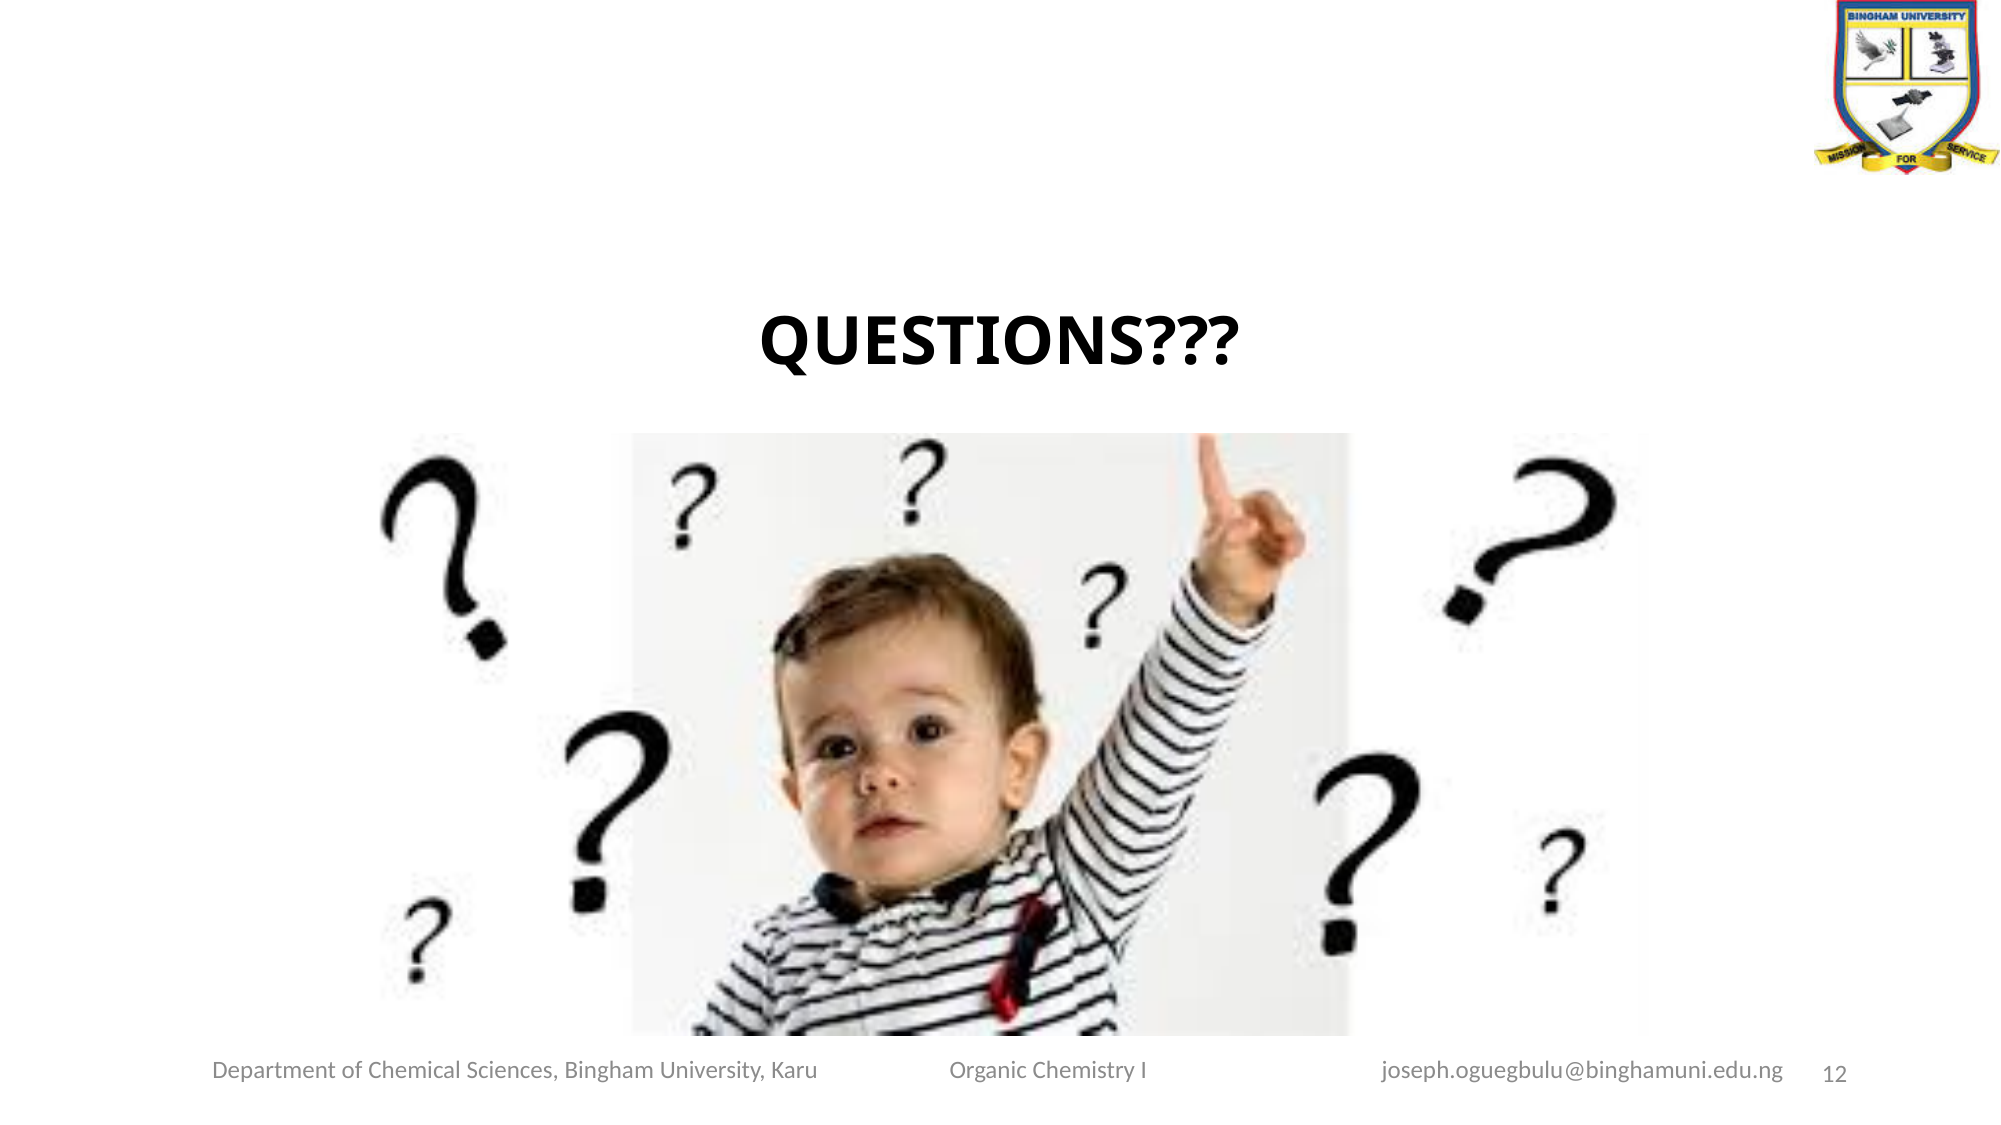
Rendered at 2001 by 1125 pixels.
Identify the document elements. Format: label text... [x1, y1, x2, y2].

picture [351, 433, 1649, 1036]
picture [1814, 0, 2000, 175]
footer Department of Chemical Sciences, Bingham University, Karu Organic Chemistry I joseph.oguegbulu@binghamuni.edu.ng [137, 1035, 1863, 1103]
list QUESTIONS??? [137, 299, 1863, 1014]
